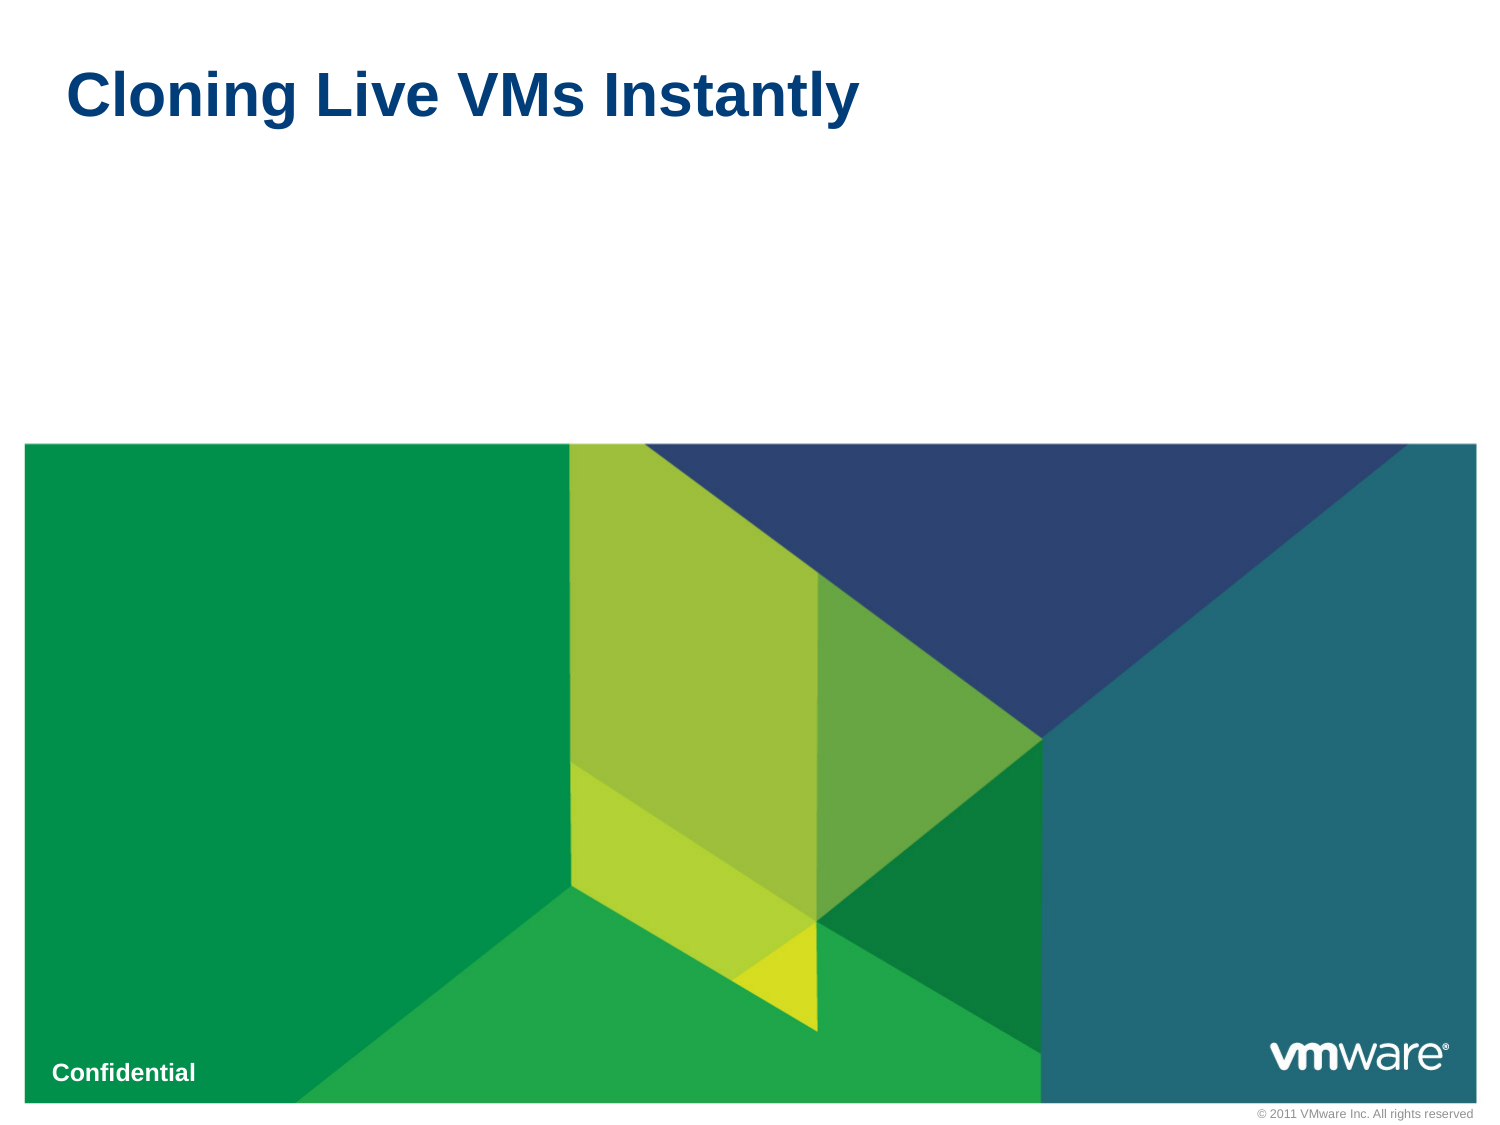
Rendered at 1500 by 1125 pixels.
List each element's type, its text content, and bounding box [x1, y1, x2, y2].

picture [0, 0, 1500, 1125]
title Cloning Live VMs Instantly [65, 53, 1451, 142]
